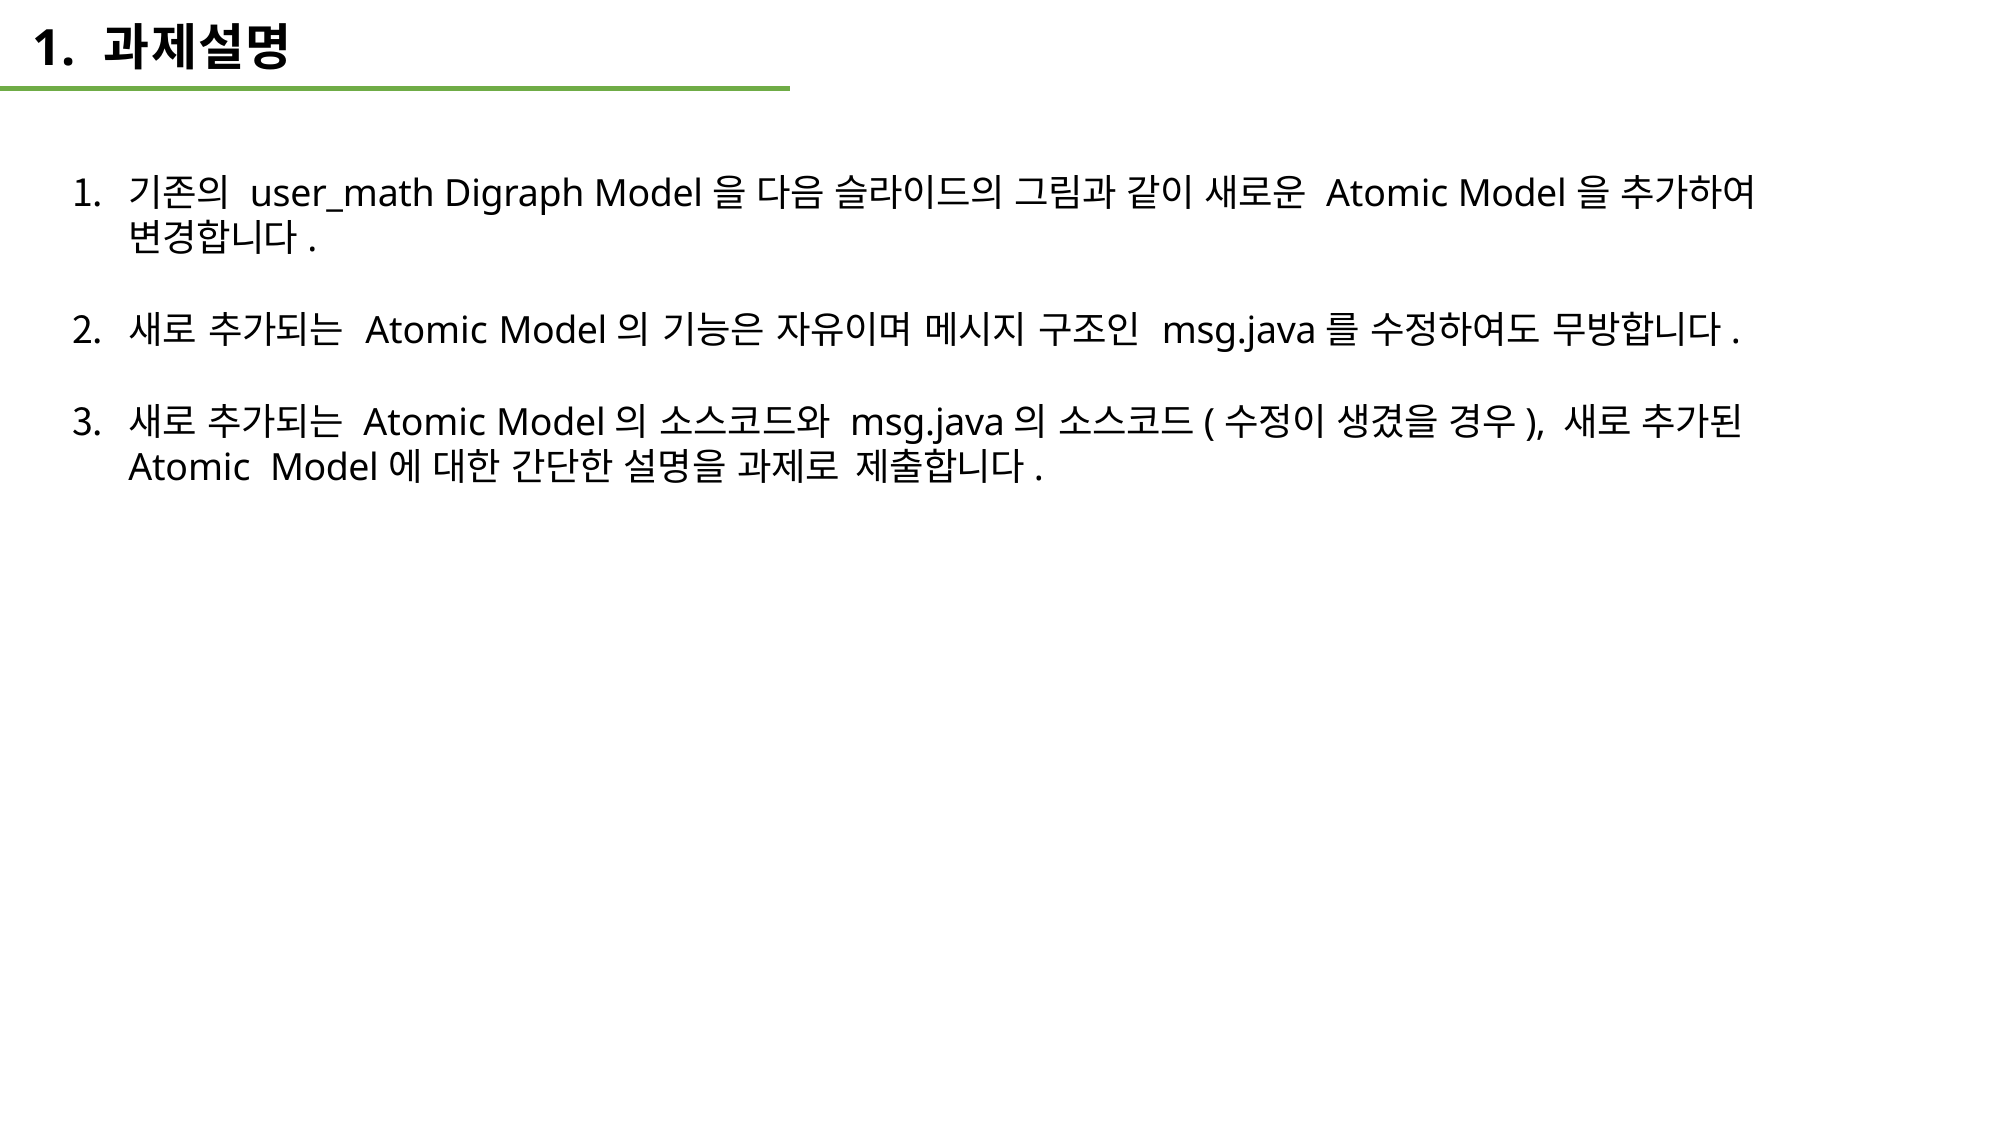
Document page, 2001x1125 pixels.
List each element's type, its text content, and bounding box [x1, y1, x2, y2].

title 1. 과제설명 [29, 12, 380, 203]
text_box 기존의 user_math Digraph Model을 다음 슬라이드의 그림과 같이 새로운 Atomic Model을 추가하여 변경합니다. 새로 추가되는 Atomic Model의 기능은 자유이며 메시지 구조인 msg.java를 수정하여도 무방합니다. 새로 추가되는 Atomic Model의 소스코드와 msg.java의 소스코드(수정이 생겼을 경우), 새로 추가된 Atomic Model에 대한 간단한 설명을 과제로 제출합니다. [70, 166, 1798, 488]
